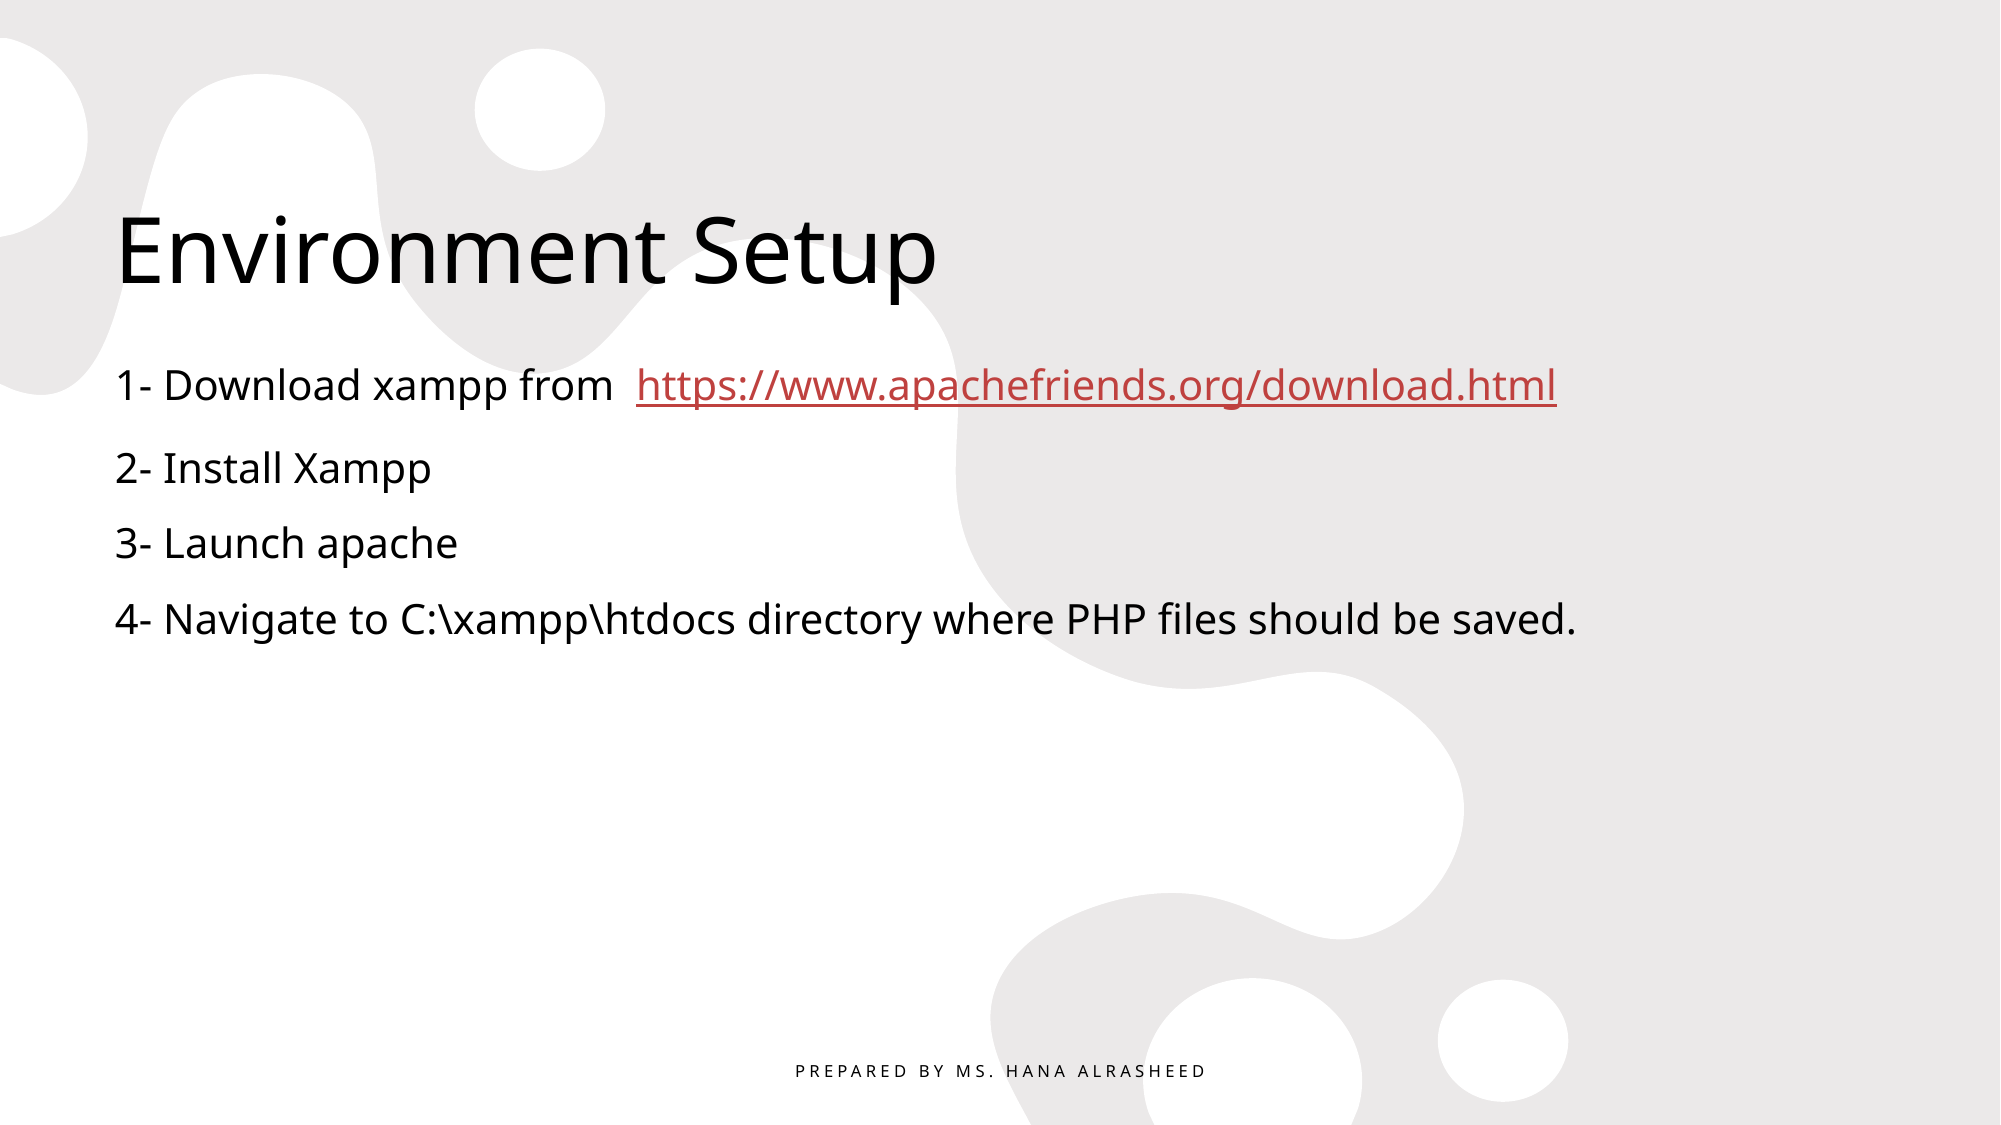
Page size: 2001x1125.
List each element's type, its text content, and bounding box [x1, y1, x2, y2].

list 1- Download xampp from https://www.apachefriends.org/download.html 2- Install Xampp 3- Launch apache 4- Navigate to C:\xampp\htdocs directory where PHP files should be saved. [99, 345, 1900, 1008]
title Environment Setup [99, 91, 1900, 309]
footer Prepared By Ms. Hana AlRasheed [662, 1042, 1338, 1103]
